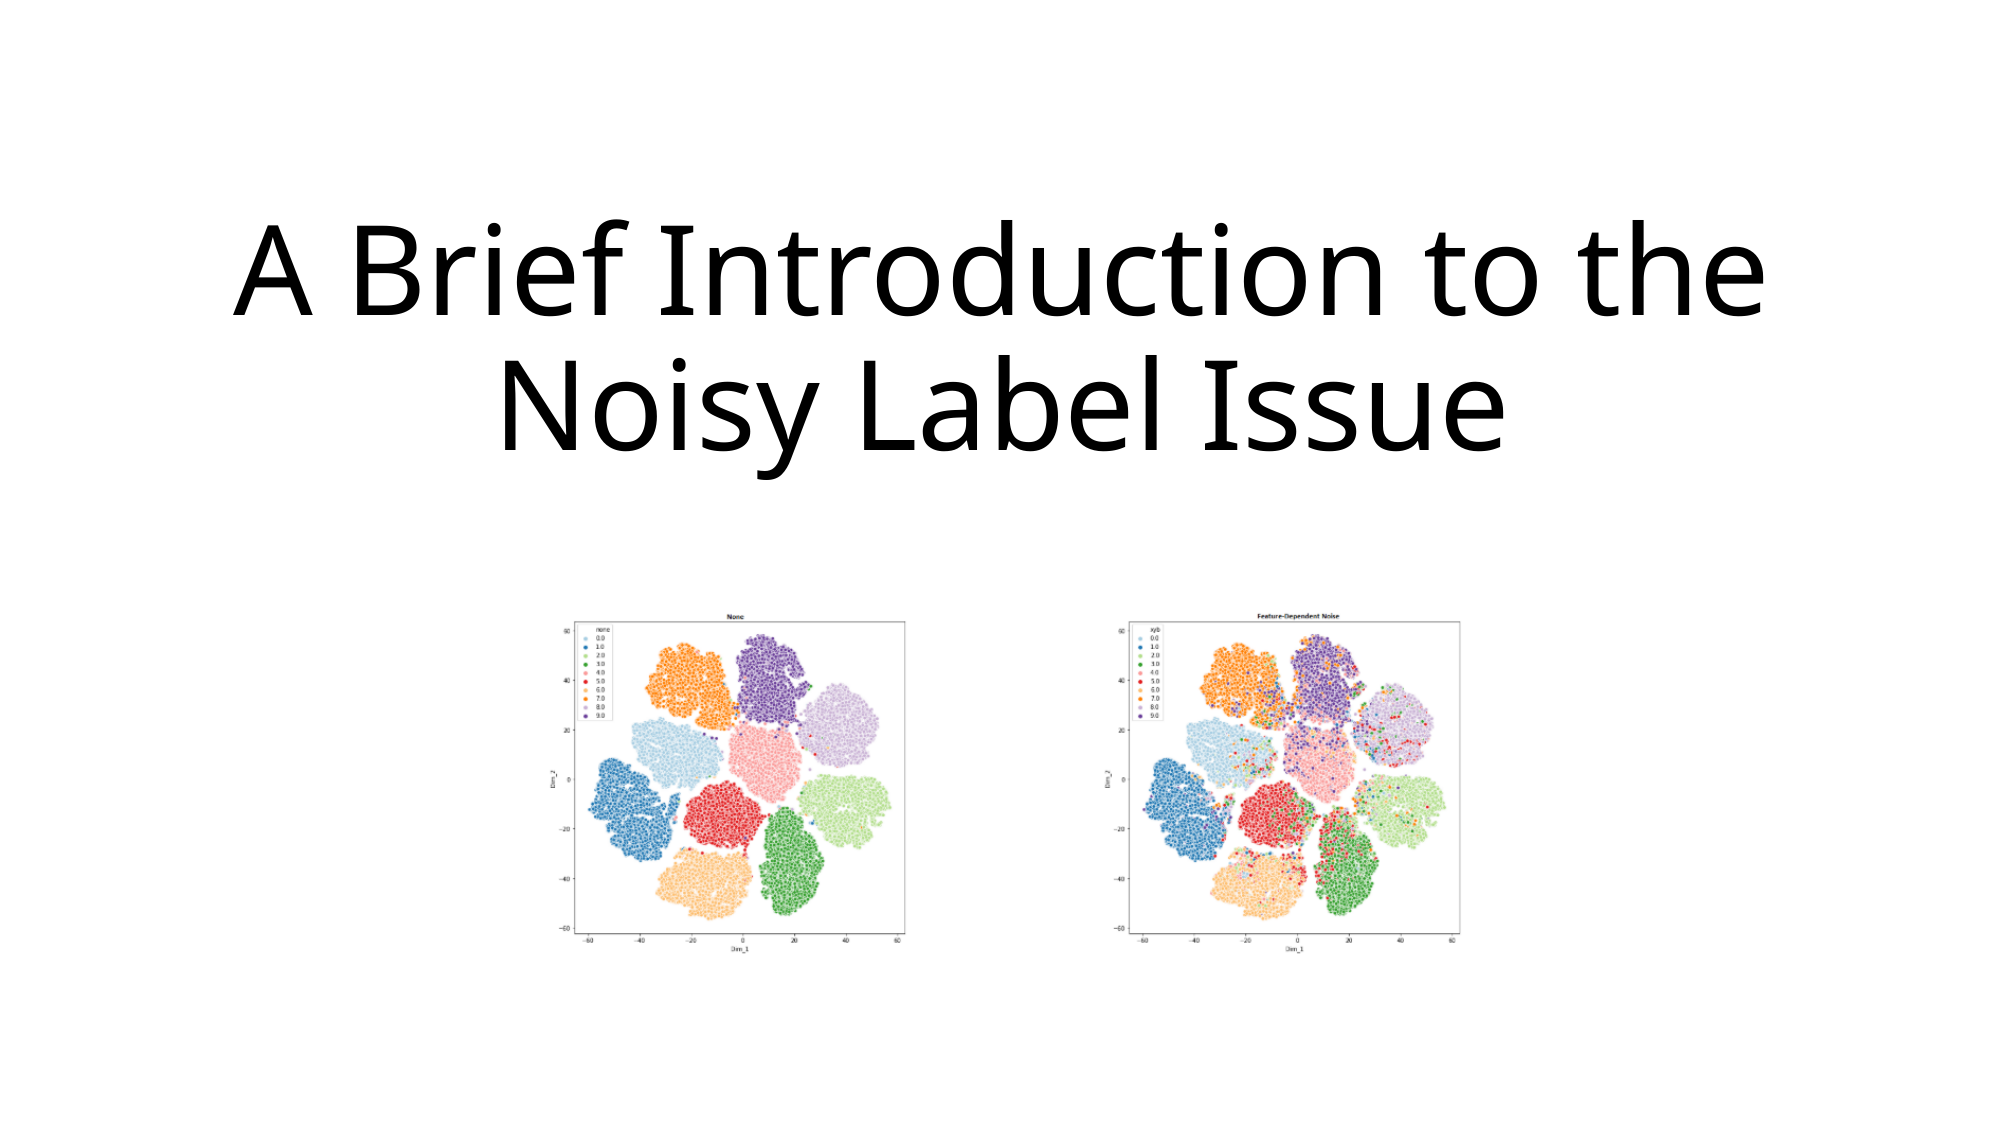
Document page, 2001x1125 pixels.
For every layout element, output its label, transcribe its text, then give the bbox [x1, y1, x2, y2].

picture [1081, 597, 1478, 965]
picture [538, 597, 935, 965]
title A Brief Introduction to the Noisy Label Issue [150, 93, 1855, 486]
